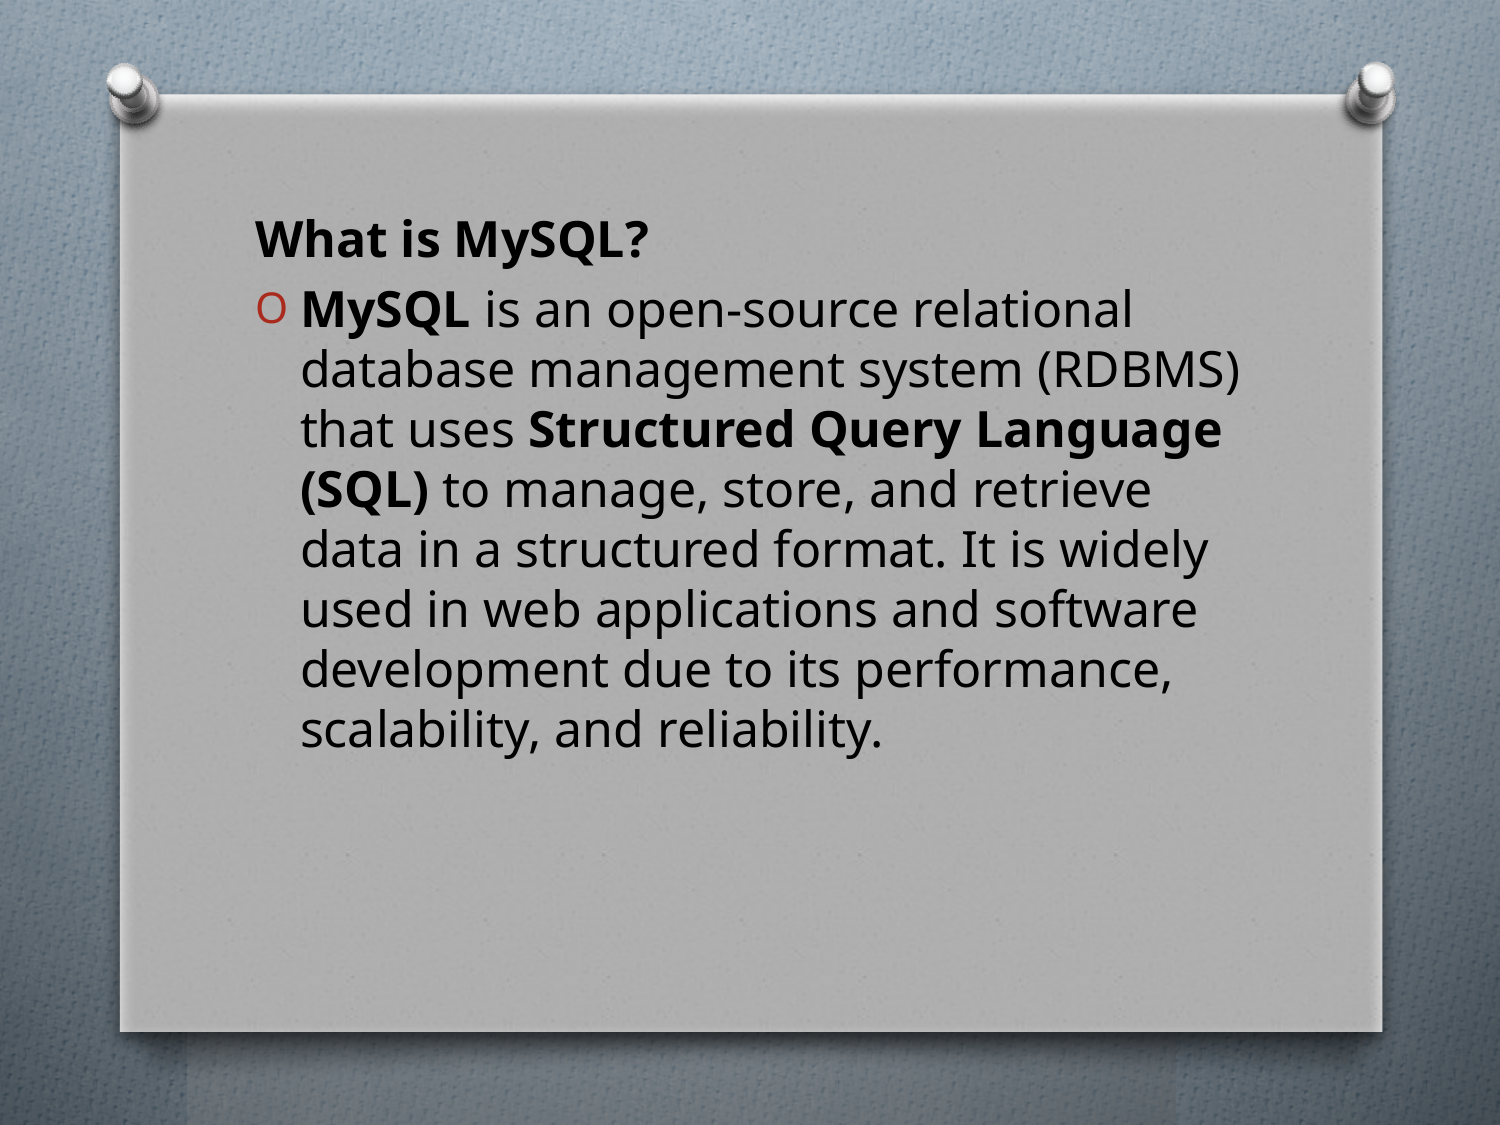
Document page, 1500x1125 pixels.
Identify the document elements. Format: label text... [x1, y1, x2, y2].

list What is MySQL? MySQL is an open-source relational database management system (RDBMS) that uses Structured Query Language (SQL) to manage, store, and retrieve data in a structured format. It is widely used in web applications and software development due to its performance, scalability, and reliability. [240, 200, 1257, 939]
picture [1317, 35, 1439, 156]
picture [75, 29, 198, 153]
